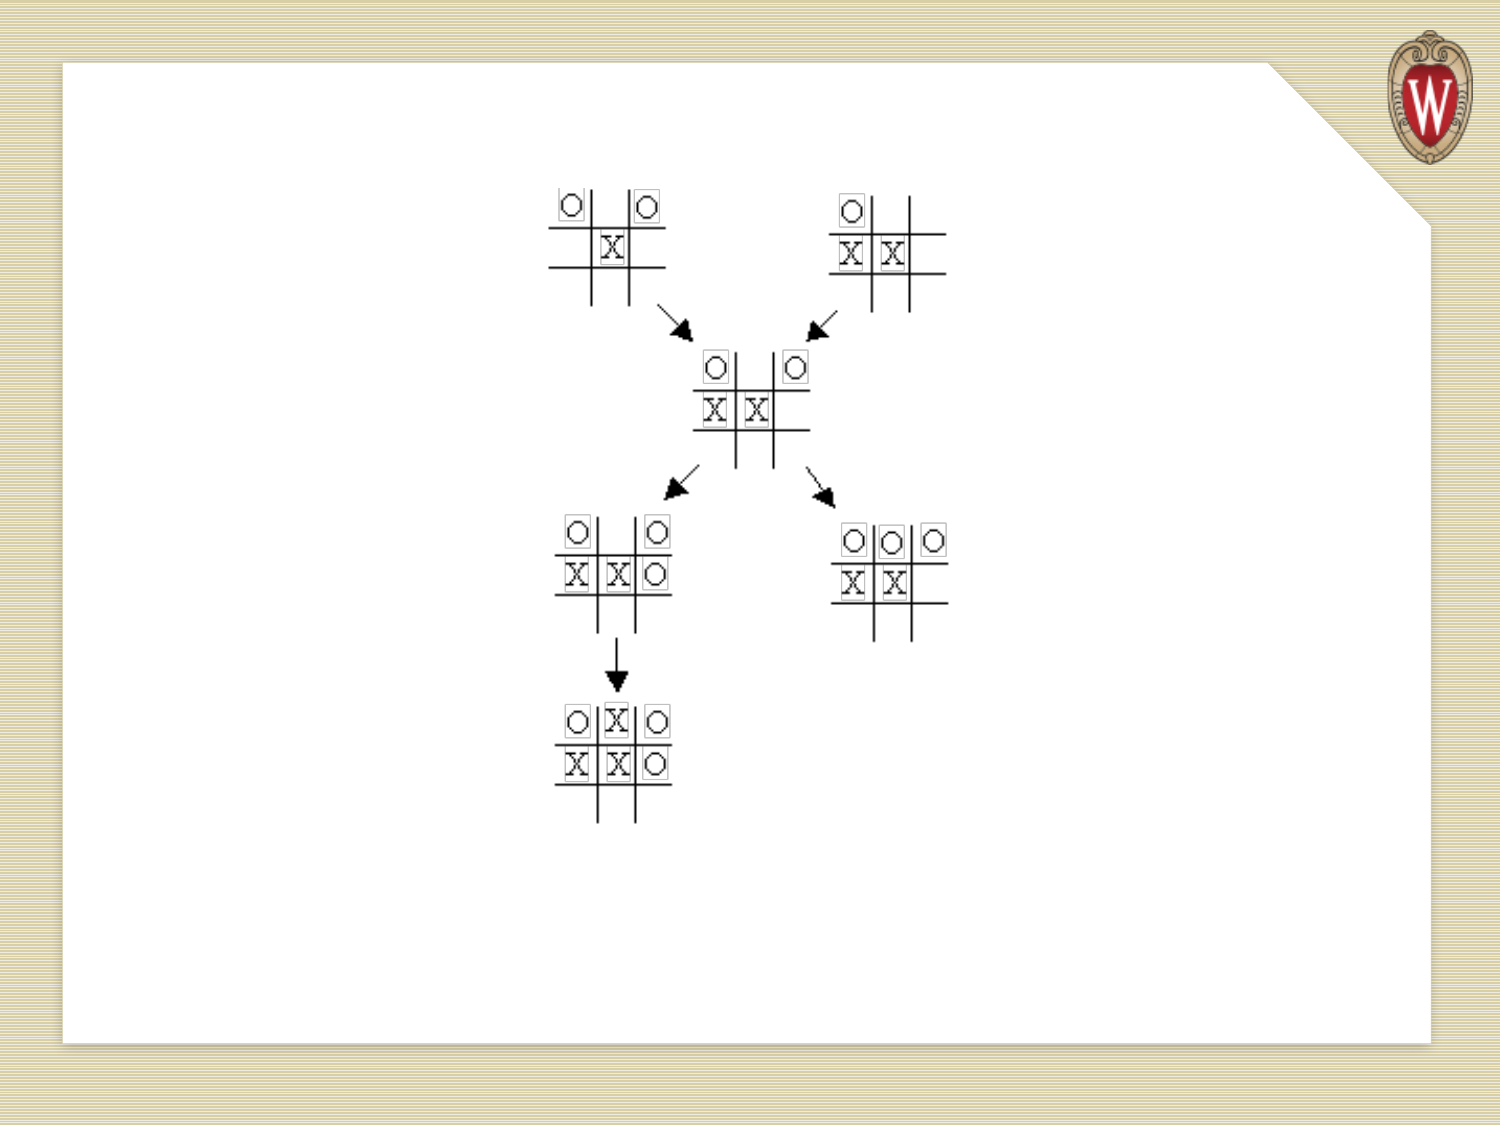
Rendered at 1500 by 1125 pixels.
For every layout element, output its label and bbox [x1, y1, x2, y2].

picture [547, 188, 953, 829]
